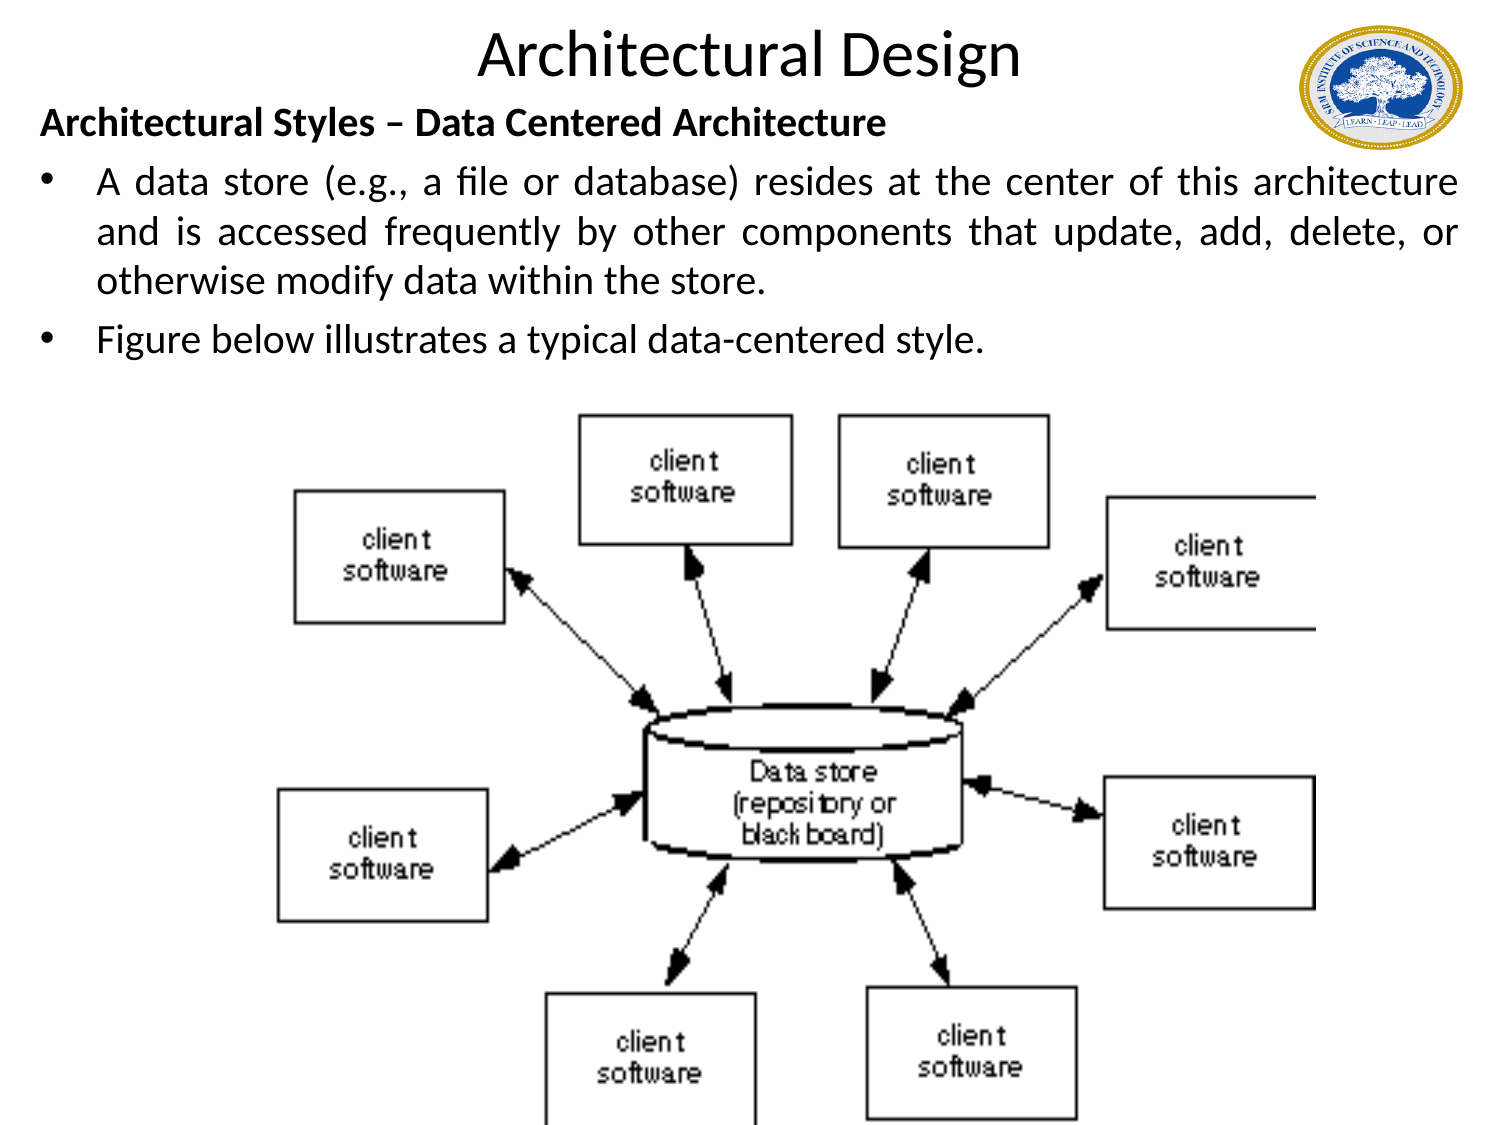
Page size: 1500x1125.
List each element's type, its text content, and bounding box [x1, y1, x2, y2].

title Architectural Design [75, 0, 1425, 87]
list Architectural Styles – Data Centered Architecture A data store (e.g., a file or database) resides at the center of this architecture and is accessed frequently by other components that update, add, delete, or otherwise modify data within the store. Figure below illustrates a typical data-centered style. [24, 87, 1475, 1100]
picture [1299, 25, 1463, 151]
picture [274, 412, 1316, 1125]
